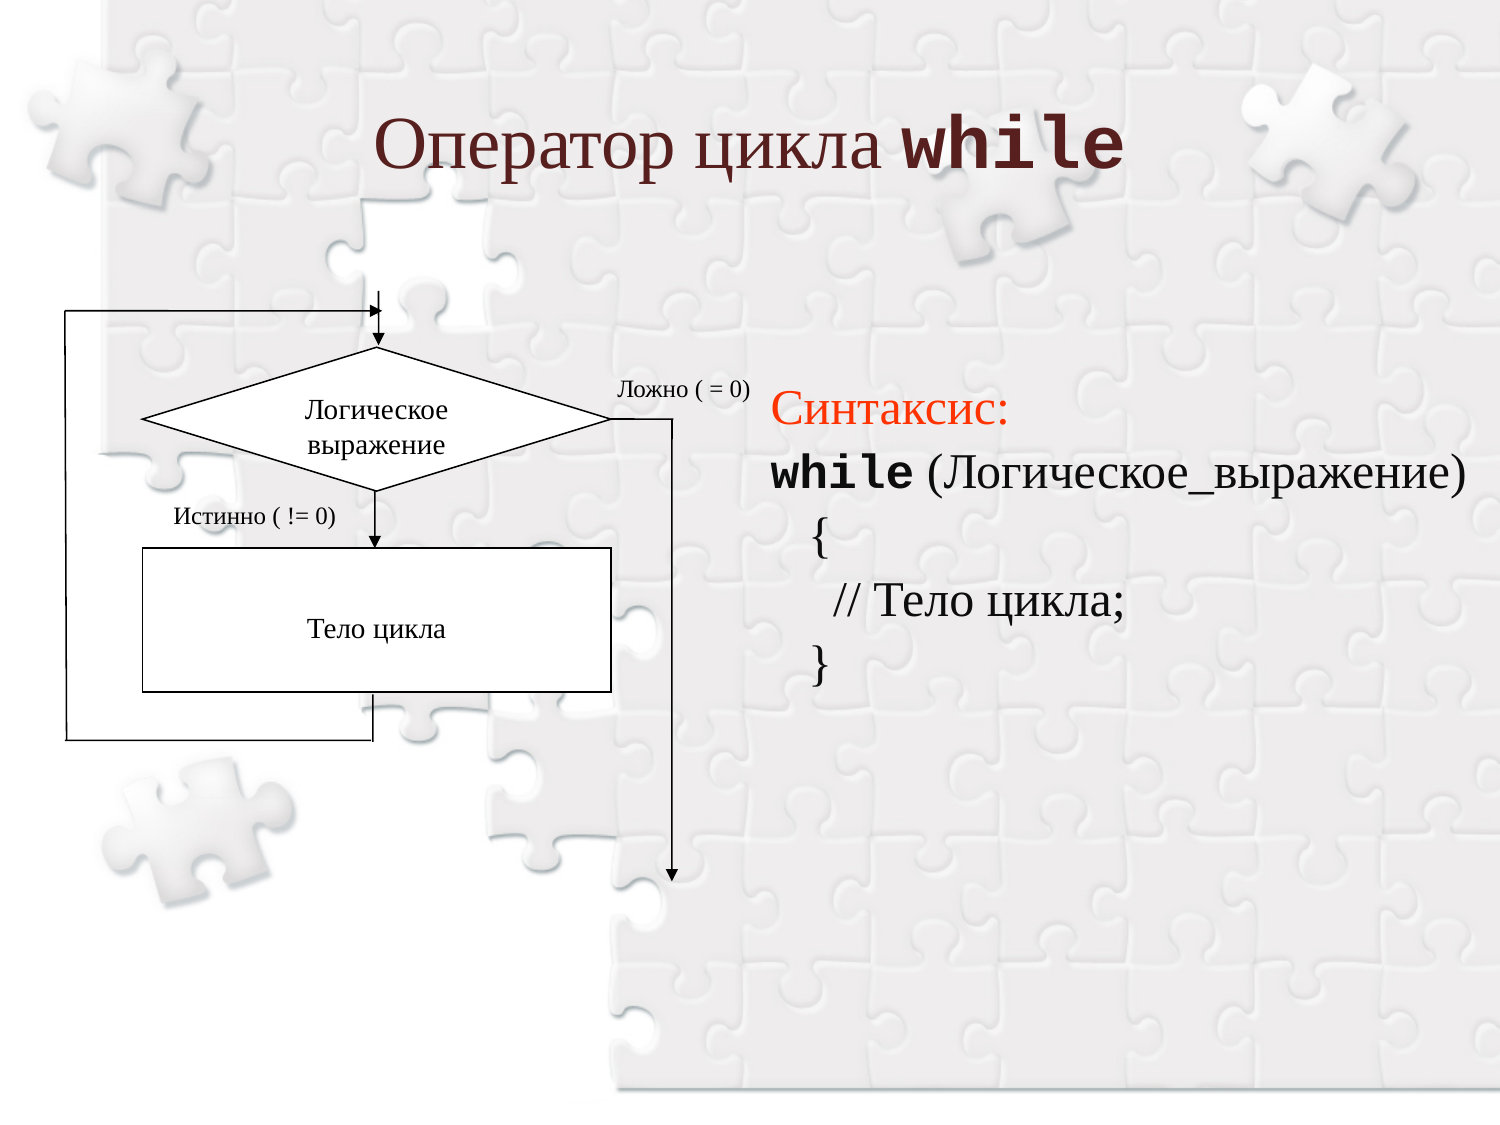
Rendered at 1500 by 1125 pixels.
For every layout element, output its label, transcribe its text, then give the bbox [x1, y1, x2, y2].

picture [0, 0, 1500, 1125]
list Синтаксис: while (Логическое_выражение) { // Тело цикла; } [853, 373, 1500, 728]
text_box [64, 290, 810, 882]
title Оператор цикла while [75, 45, 1425, 233]
